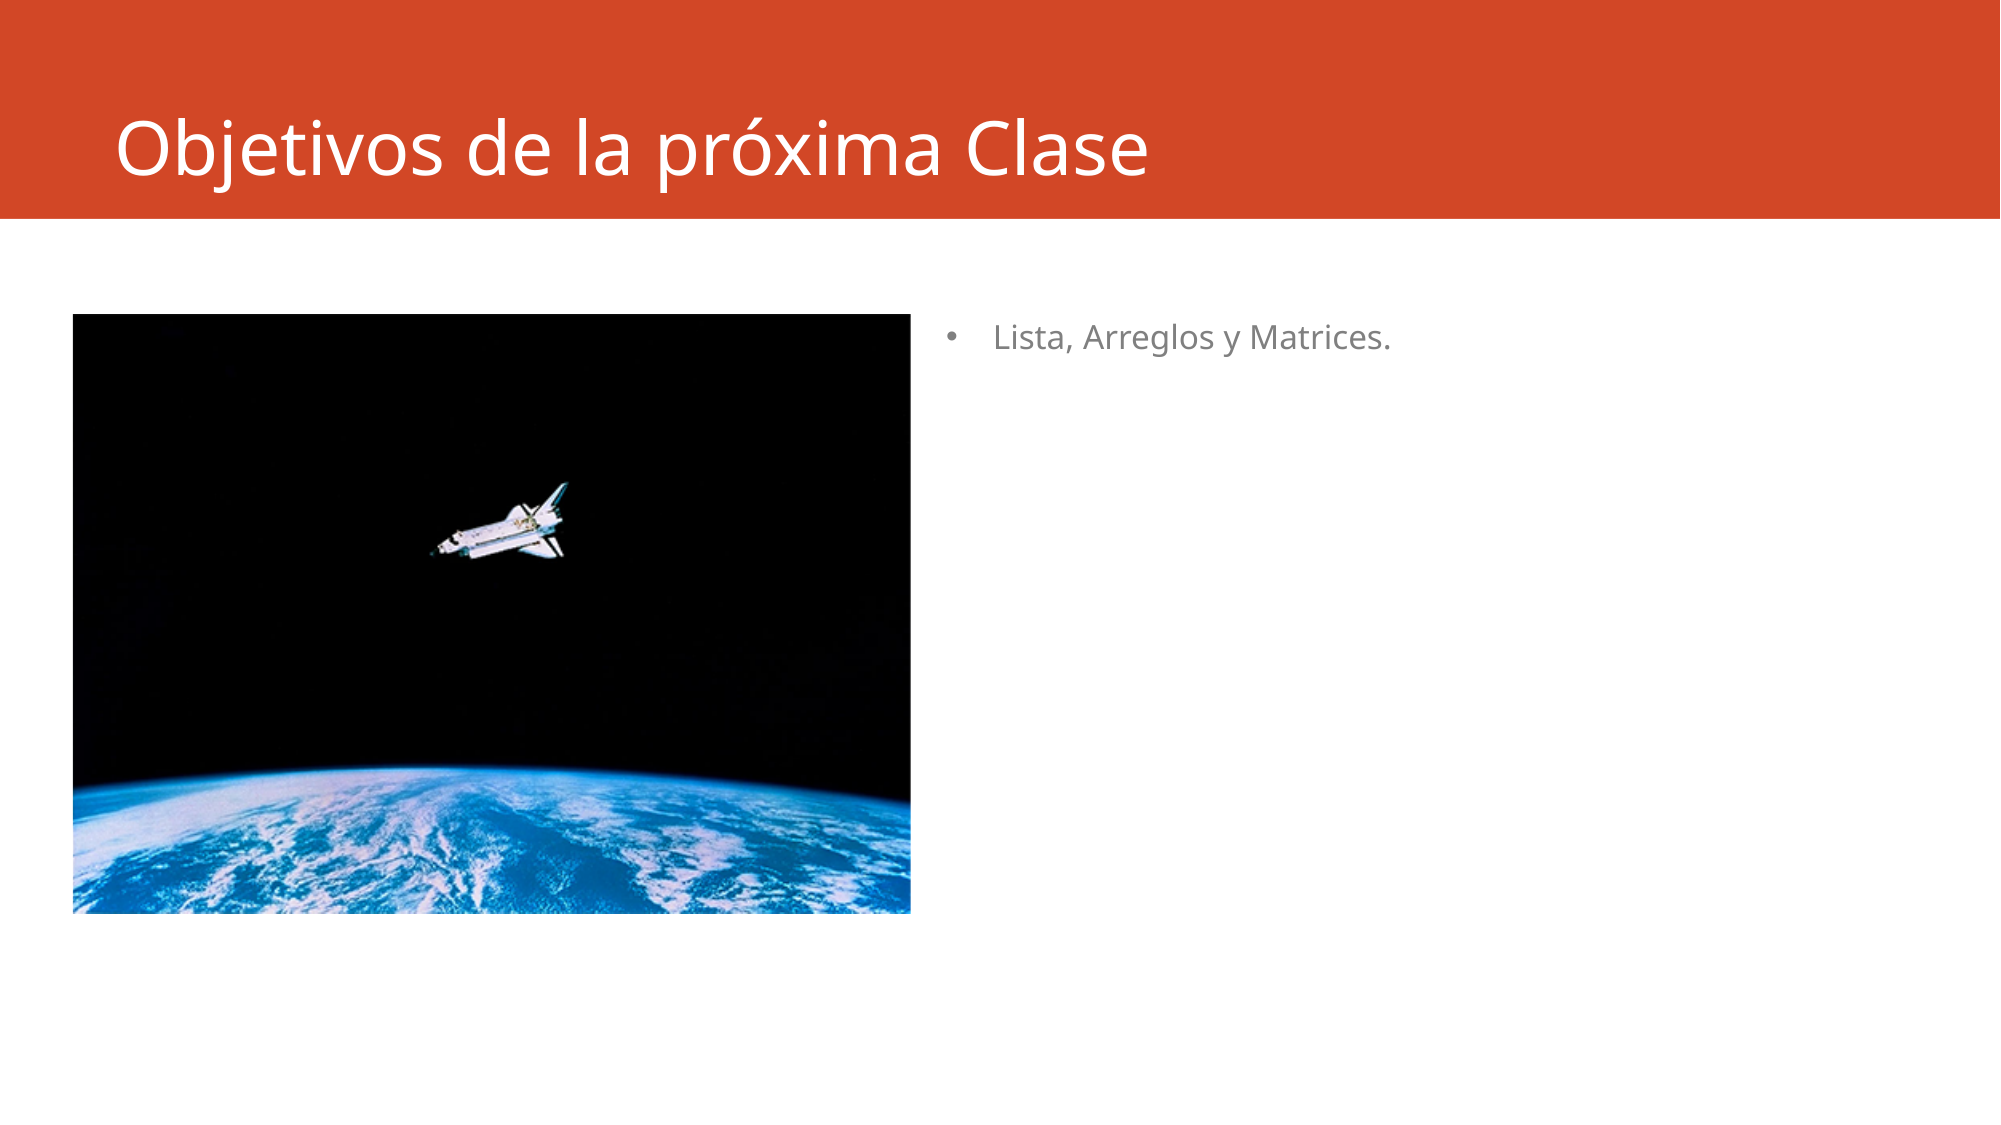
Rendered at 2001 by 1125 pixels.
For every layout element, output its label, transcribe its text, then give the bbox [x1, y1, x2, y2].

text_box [72, 314, 911, 914]
title Objetivos de la próxima Clase [99, 0, 1863, 199]
list Lista, Arreglos y Matrices. [931, 288, 1863, 1003]
